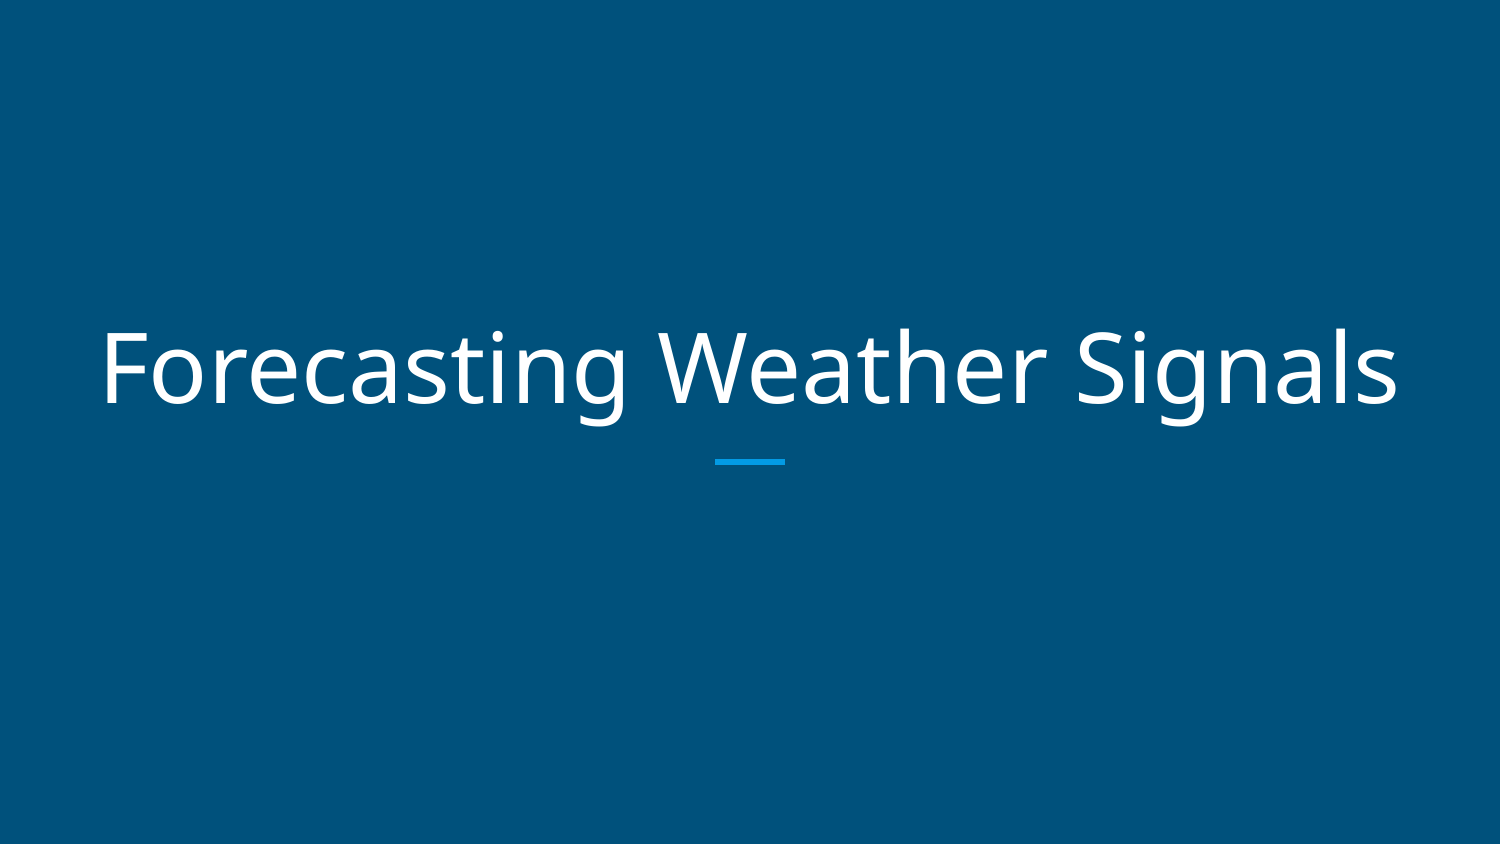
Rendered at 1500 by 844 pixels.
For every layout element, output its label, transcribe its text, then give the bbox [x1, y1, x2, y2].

title Forecasting Weather Signals [75, 289, 1425, 439]
